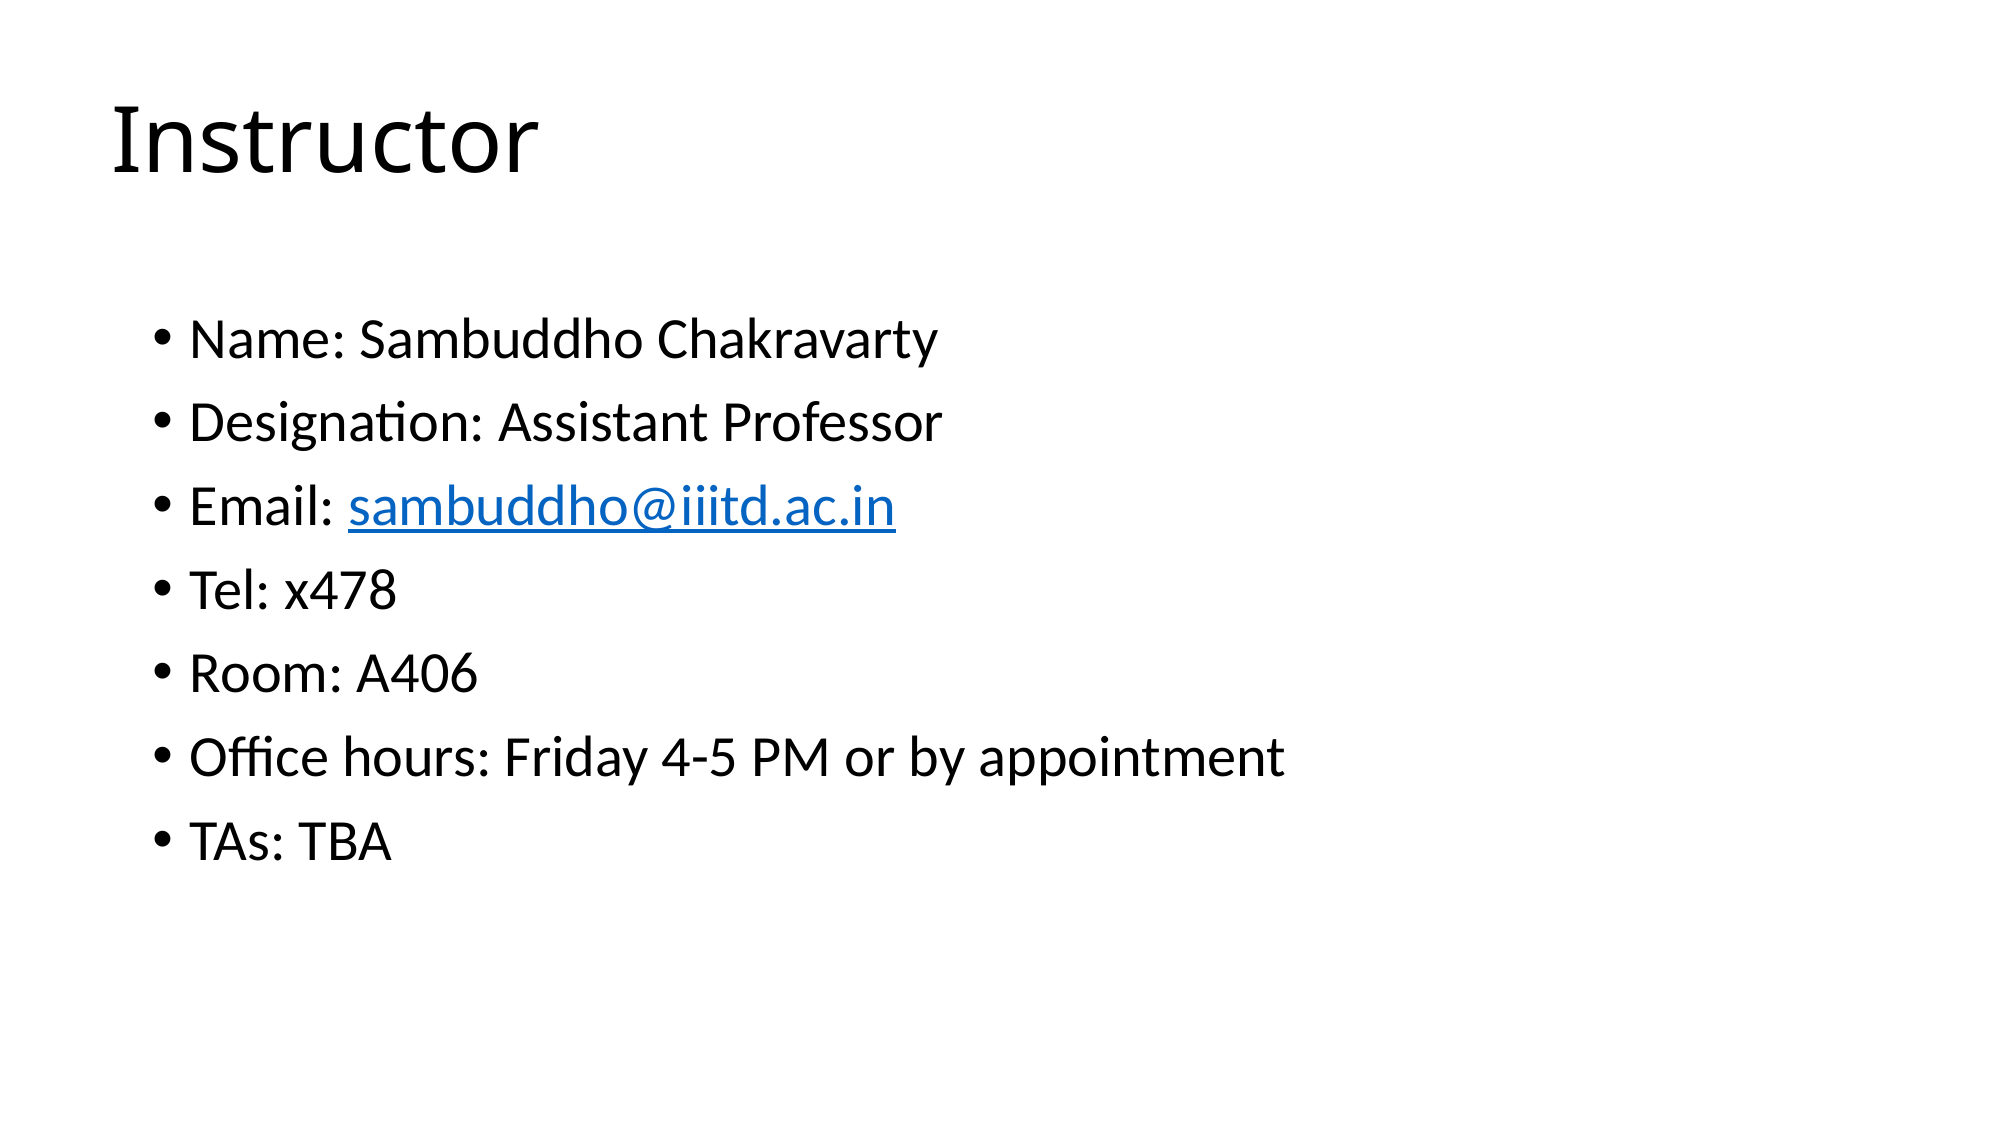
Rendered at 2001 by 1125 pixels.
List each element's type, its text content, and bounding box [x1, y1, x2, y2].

list Name: Sambuddho Chakravarty Designation: Assistant Professor Email: sambuddho@iiitd.ac.in Tel: x478 Room: A406 Office hours: Friday 4-5 PM or by appointment TAs: TBA [137, 300, 1952, 1125]
title Instructor [96, 33, 2000, 252]
